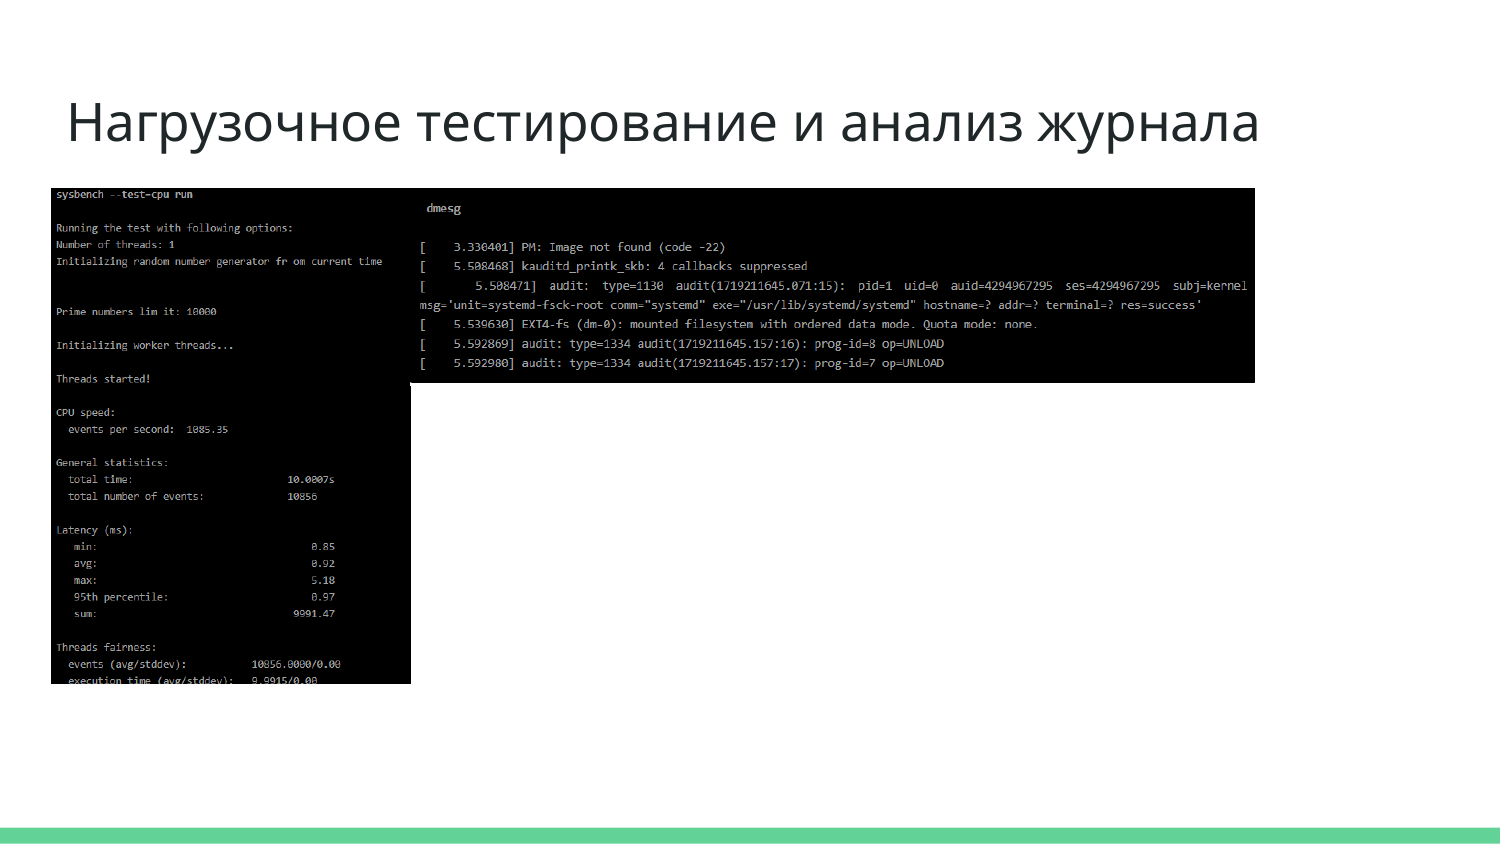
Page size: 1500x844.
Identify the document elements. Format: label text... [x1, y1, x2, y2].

title Нагрузочное тестирование и анализ журнала [51, 72, 1449, 167]
picture [50, 188, 1255, 684]
